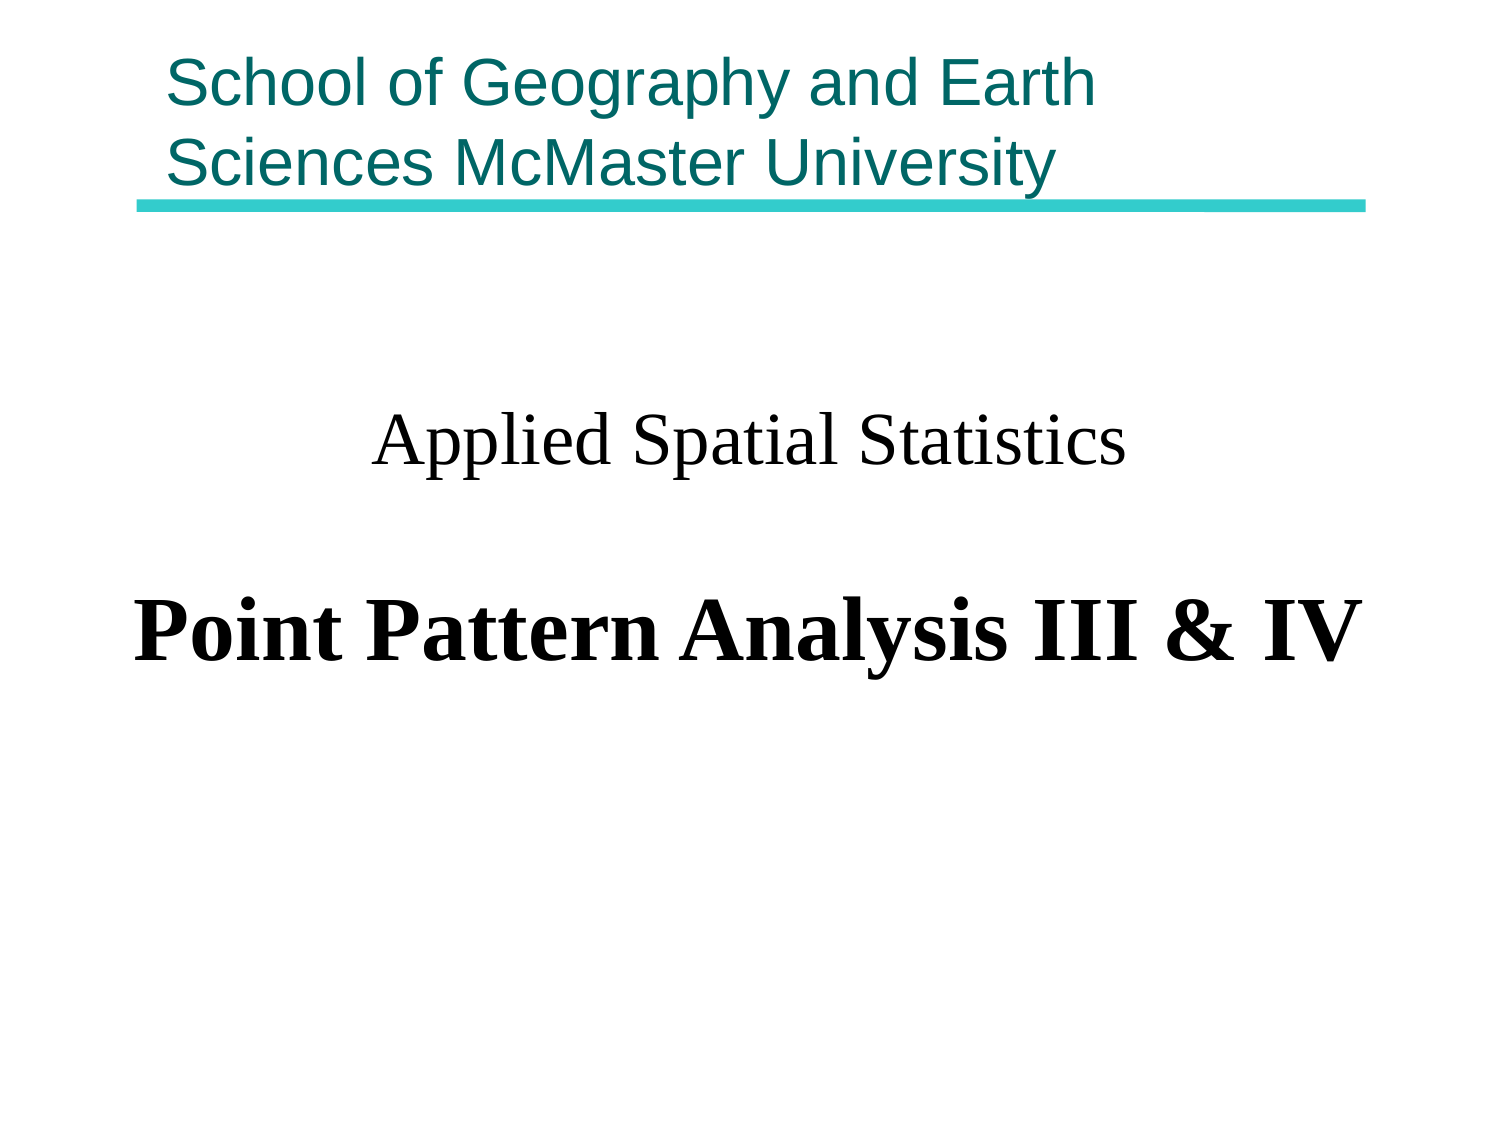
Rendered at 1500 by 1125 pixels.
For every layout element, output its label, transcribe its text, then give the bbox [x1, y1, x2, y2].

title School of Geography and Earth Sciences McMaster University [150, 18, 1350, 206]
text_box Applied Spatial Statistics Point Pattern Analysis III & IV [109, 381, 1391, 687]
